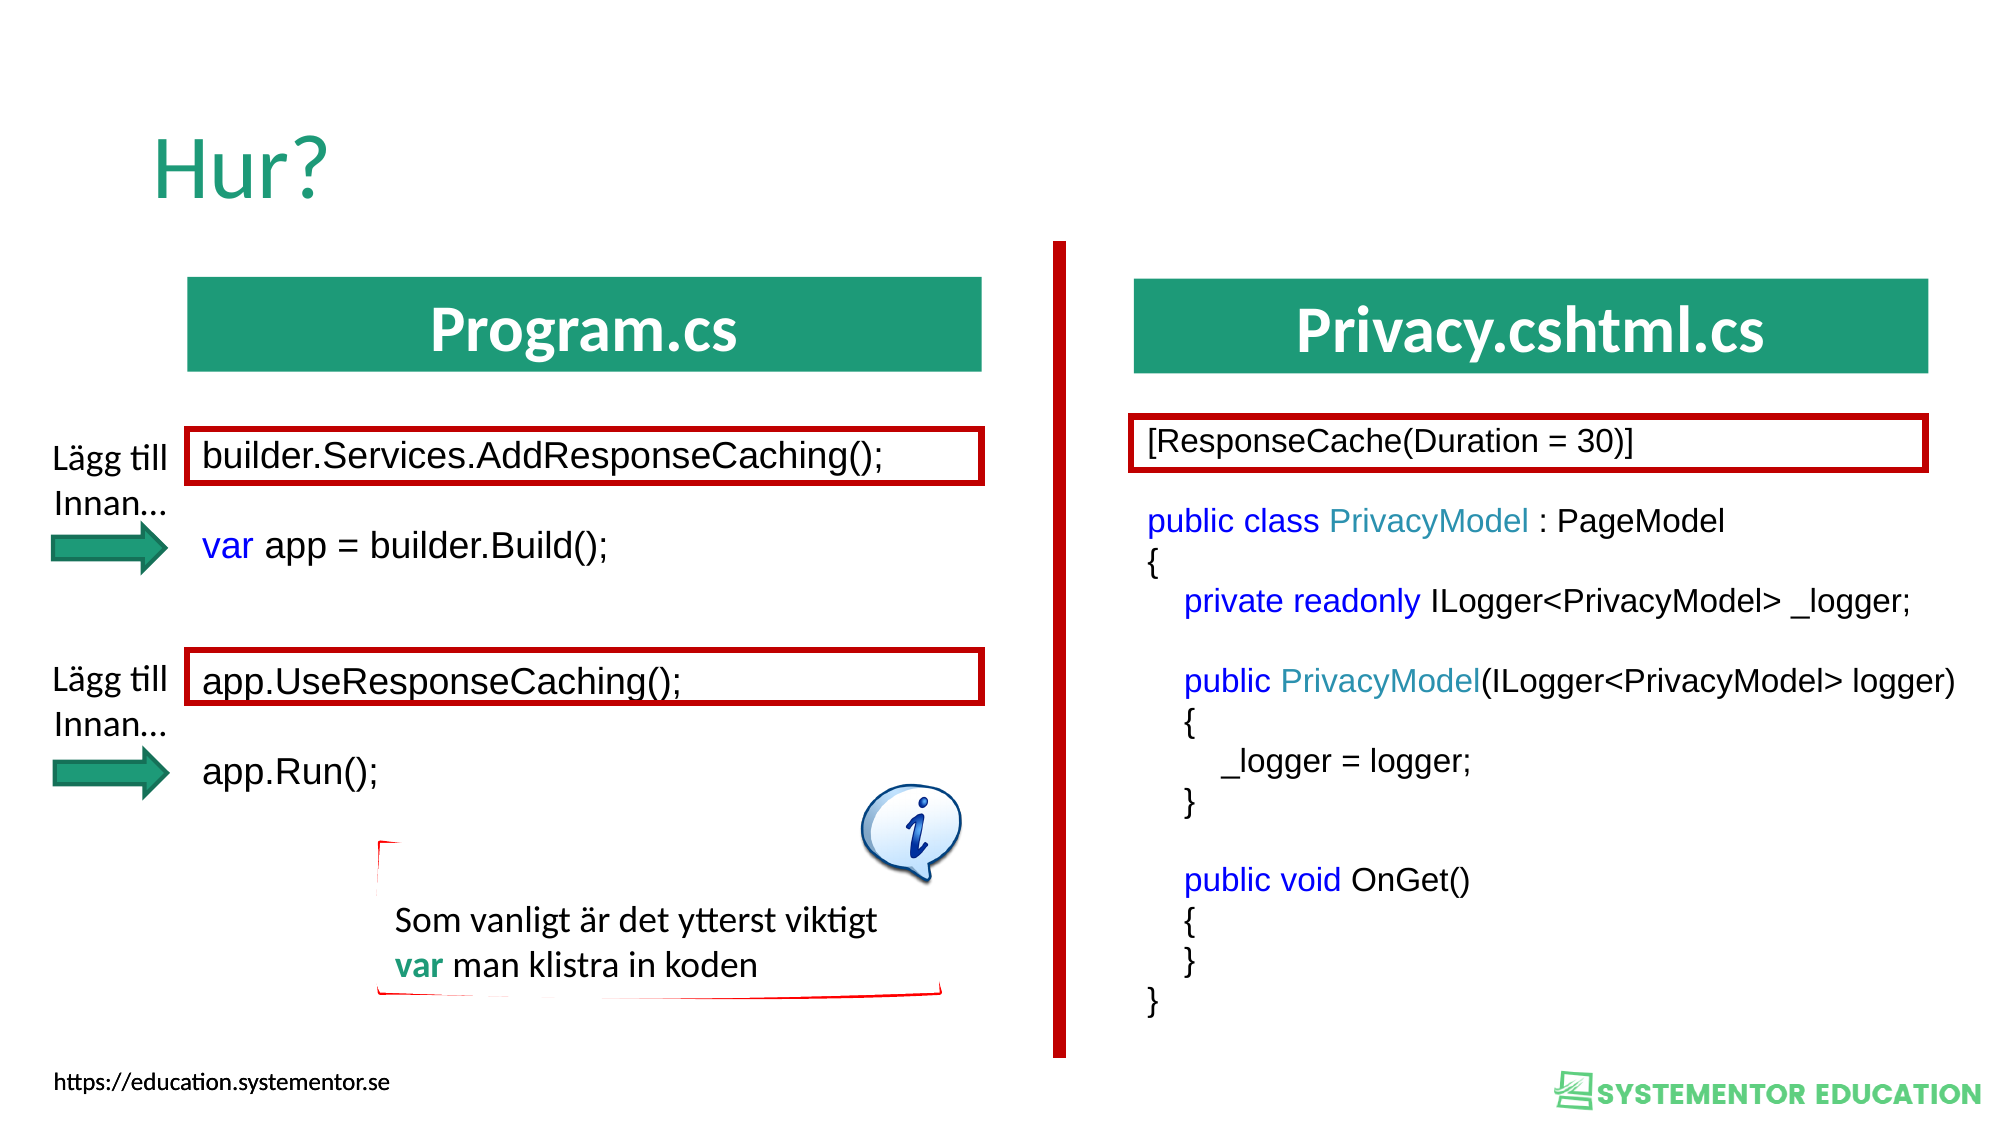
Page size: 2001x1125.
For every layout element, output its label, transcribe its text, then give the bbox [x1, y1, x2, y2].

text_box Lägg till Innan… [37, 425, 184, 530]
text_box [170, 259, 1016, 444]
text_box [185, 427, 984, 485]
text_box [50, 530, 169, 576]
text_box Som vanligt är det ytterst viktigt var man klistra in koden [373, 842, 940, 999]
picture [1545, 1057, 1996, 1125]
text_box [ResponseCache(Duration = 30)] public class PrivacyModel : PageModel { private readonly ILogger<PrivacyModel> _logger; public PrivacyModel(ILogger<PrivacyModel> logger) { _logger = logger; } public void OnGet() { } } [1095, 412, 1992, 1026]
text_box builder.Services.AddResponseCaching(); var app = builder.Build(); [187, 423, 912, 427]
text_box [52, 751, 170, 801]
text_box [185, 648, 984, 705]
text_box Privacy.cshtml.cs [1133, 278, 1929, 374]
text_box [1129, 414, 1928, 472]
text_box https://education.systementor.se [39, 1058, 624, 1104]
text_box Program.cs [187, 276, 982, 372]
text_box app.UseResponseCaching(); app.Run(); [187, 705, 734, 800]
text_box Hur? [137, 59, 1863, 277]
text_box Lägg till Innan… [37, 646, 184, 751]
text_box builder.Services.AddResponseCaching(); var app = builder.Build(); [187, 485, 912, 574]
picture [852, 776, 971, 895]
